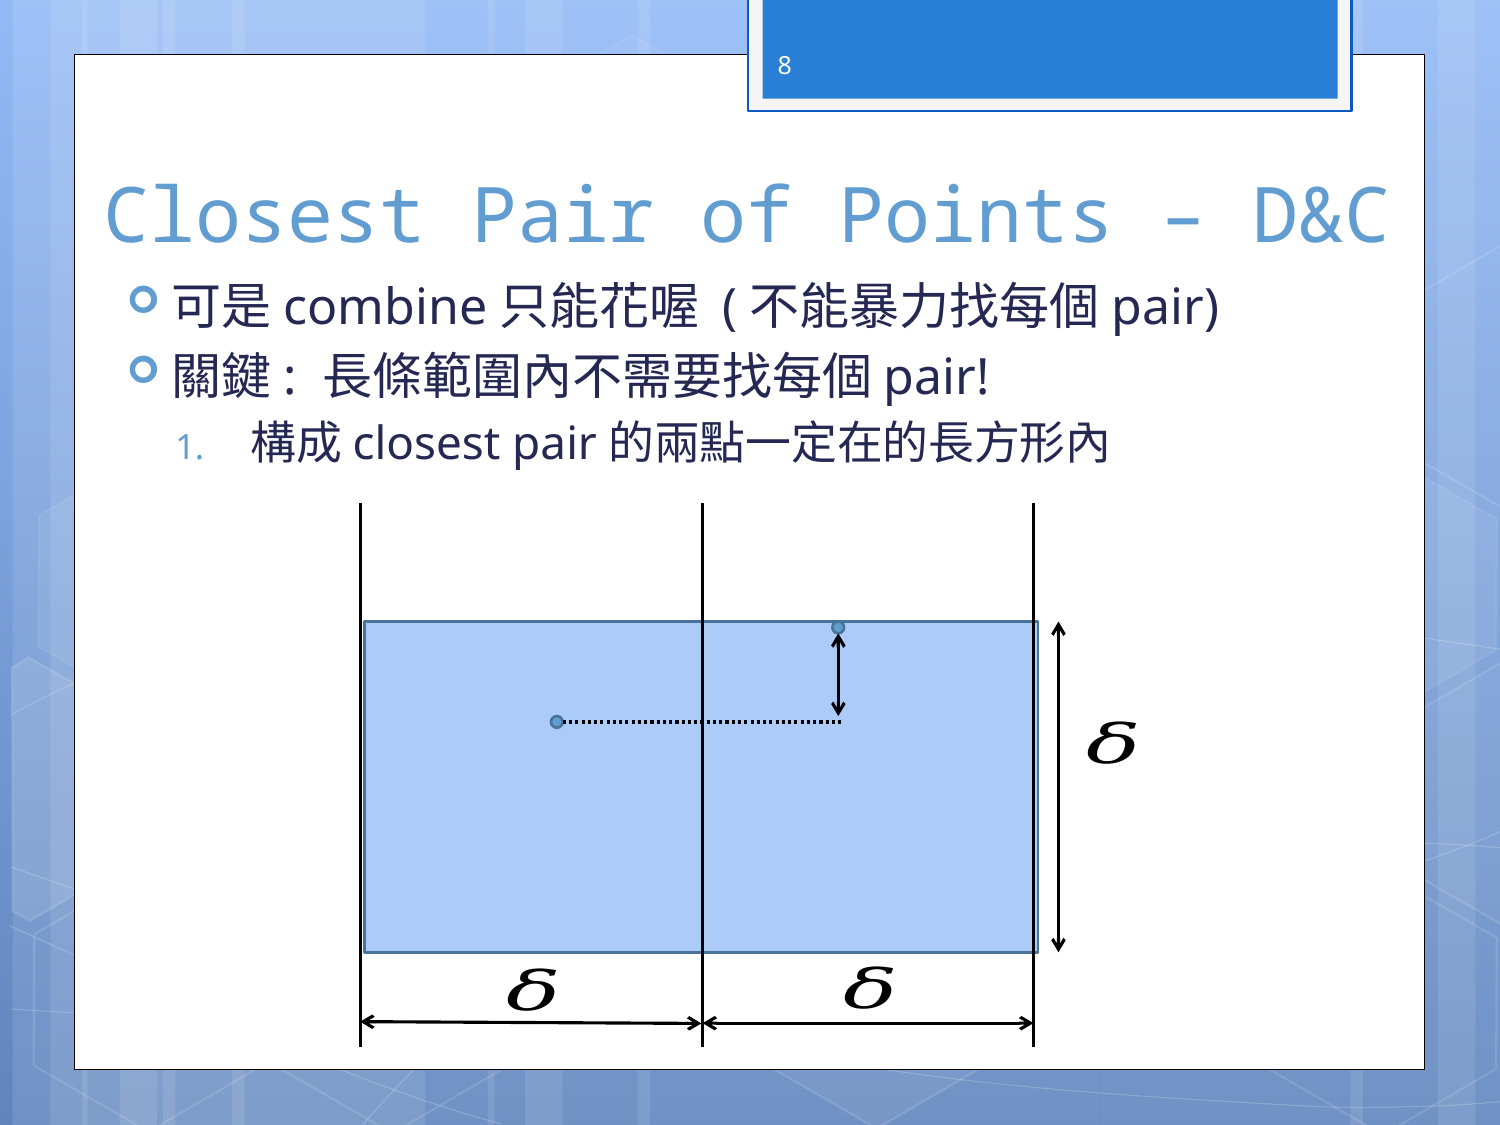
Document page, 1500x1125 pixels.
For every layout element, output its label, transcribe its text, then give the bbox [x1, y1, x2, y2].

title Closest Pair of Points – D&C [88, 78, 1412, 266]
slide_number 8 [762, 36, 982, 97]
text_box [831, 620, 846, 635]
text_box [706, 620, 1029, 954]
text_box [549, 714, 564, 730]
text_box [365, 620, 698, 954]
